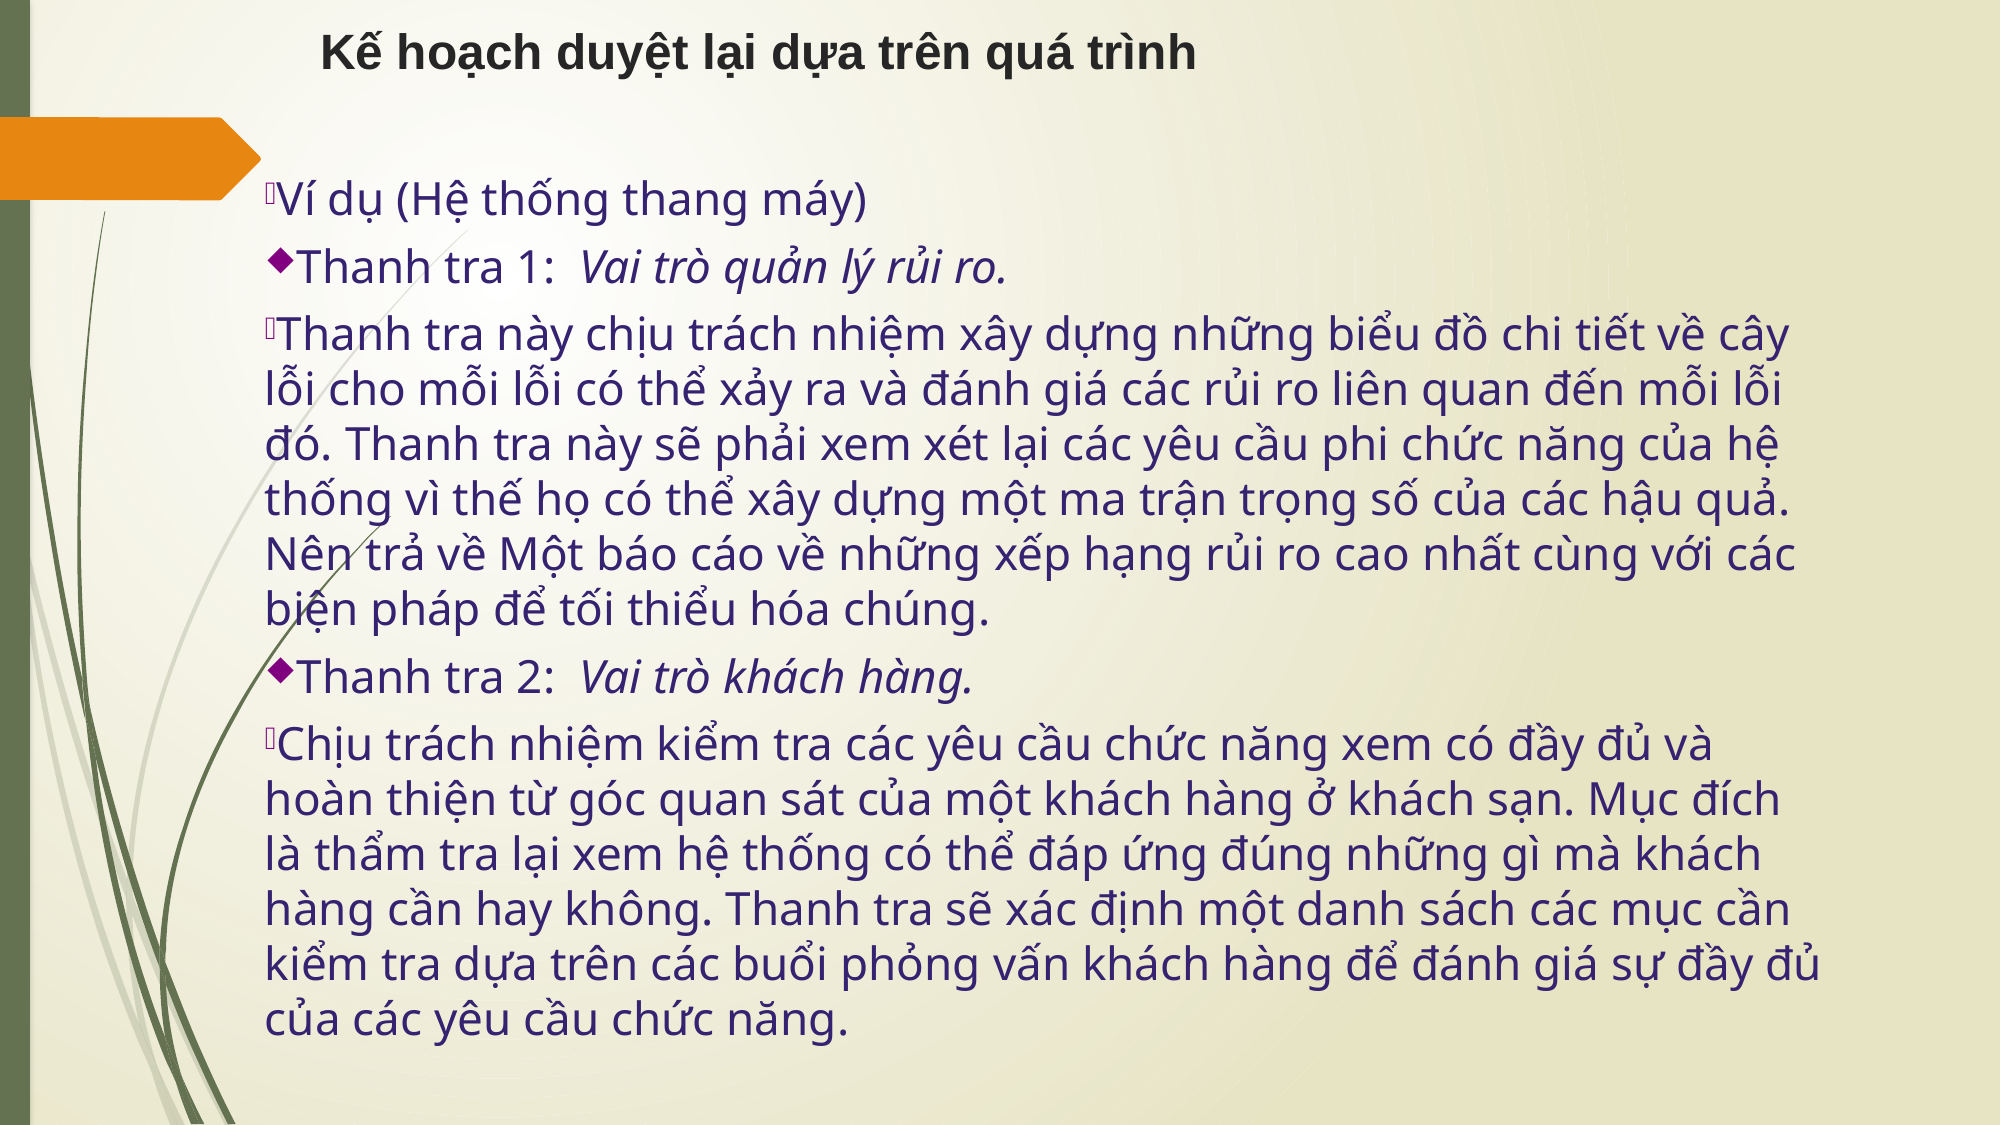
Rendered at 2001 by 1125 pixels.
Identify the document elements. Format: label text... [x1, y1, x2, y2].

title Kế hoạch duyệt lại dựa trên quá trình [300, 12, 1720, 88]
list Ví dụ (Hệ thống thang máy) Thanh tra 1: Vai trò quản lý rủi ro. Thanh tra này chịu trách nhiệm xây dựng những biểu đồ chi tiết về cây lỗi cho mỗi lỗi có thể xảy ra và đánh giá các rủi ro liên quan đến mỗi lỗi đó. Thanh tra này sẽ phải xem xét lại các yêu cầu phi chức năng của hệ thống vì thế họ có thể xây dựng một ma trận trọng số của các hậu quả. Nên trả về Một báo cáo về những xếp hạng rủi ro cao nhất cùng với các biện pháp để tối thiểu hóa chúng. Thanh tra 2: Vai trò khách hàng. Chịu trách nhiệm kiểm tra các yêu cầu chức năng xem có đầy đủ và hoàn thiện từ góc quan sát của một khách hàng ở khách sạn. Mục đích là thẩm tra lại xem hệ thống có thể đáp ứng đúng những gì mà khách hàng cần hay không. Thanh tra sẽ xác định một danh sách các mục cần kiểm tra dựa trên các buổi phỏng vấn khách hàng để đánh giá sự đầy đủ của các yêu cầu chức năng. [249, 162, 1847, 1075]
